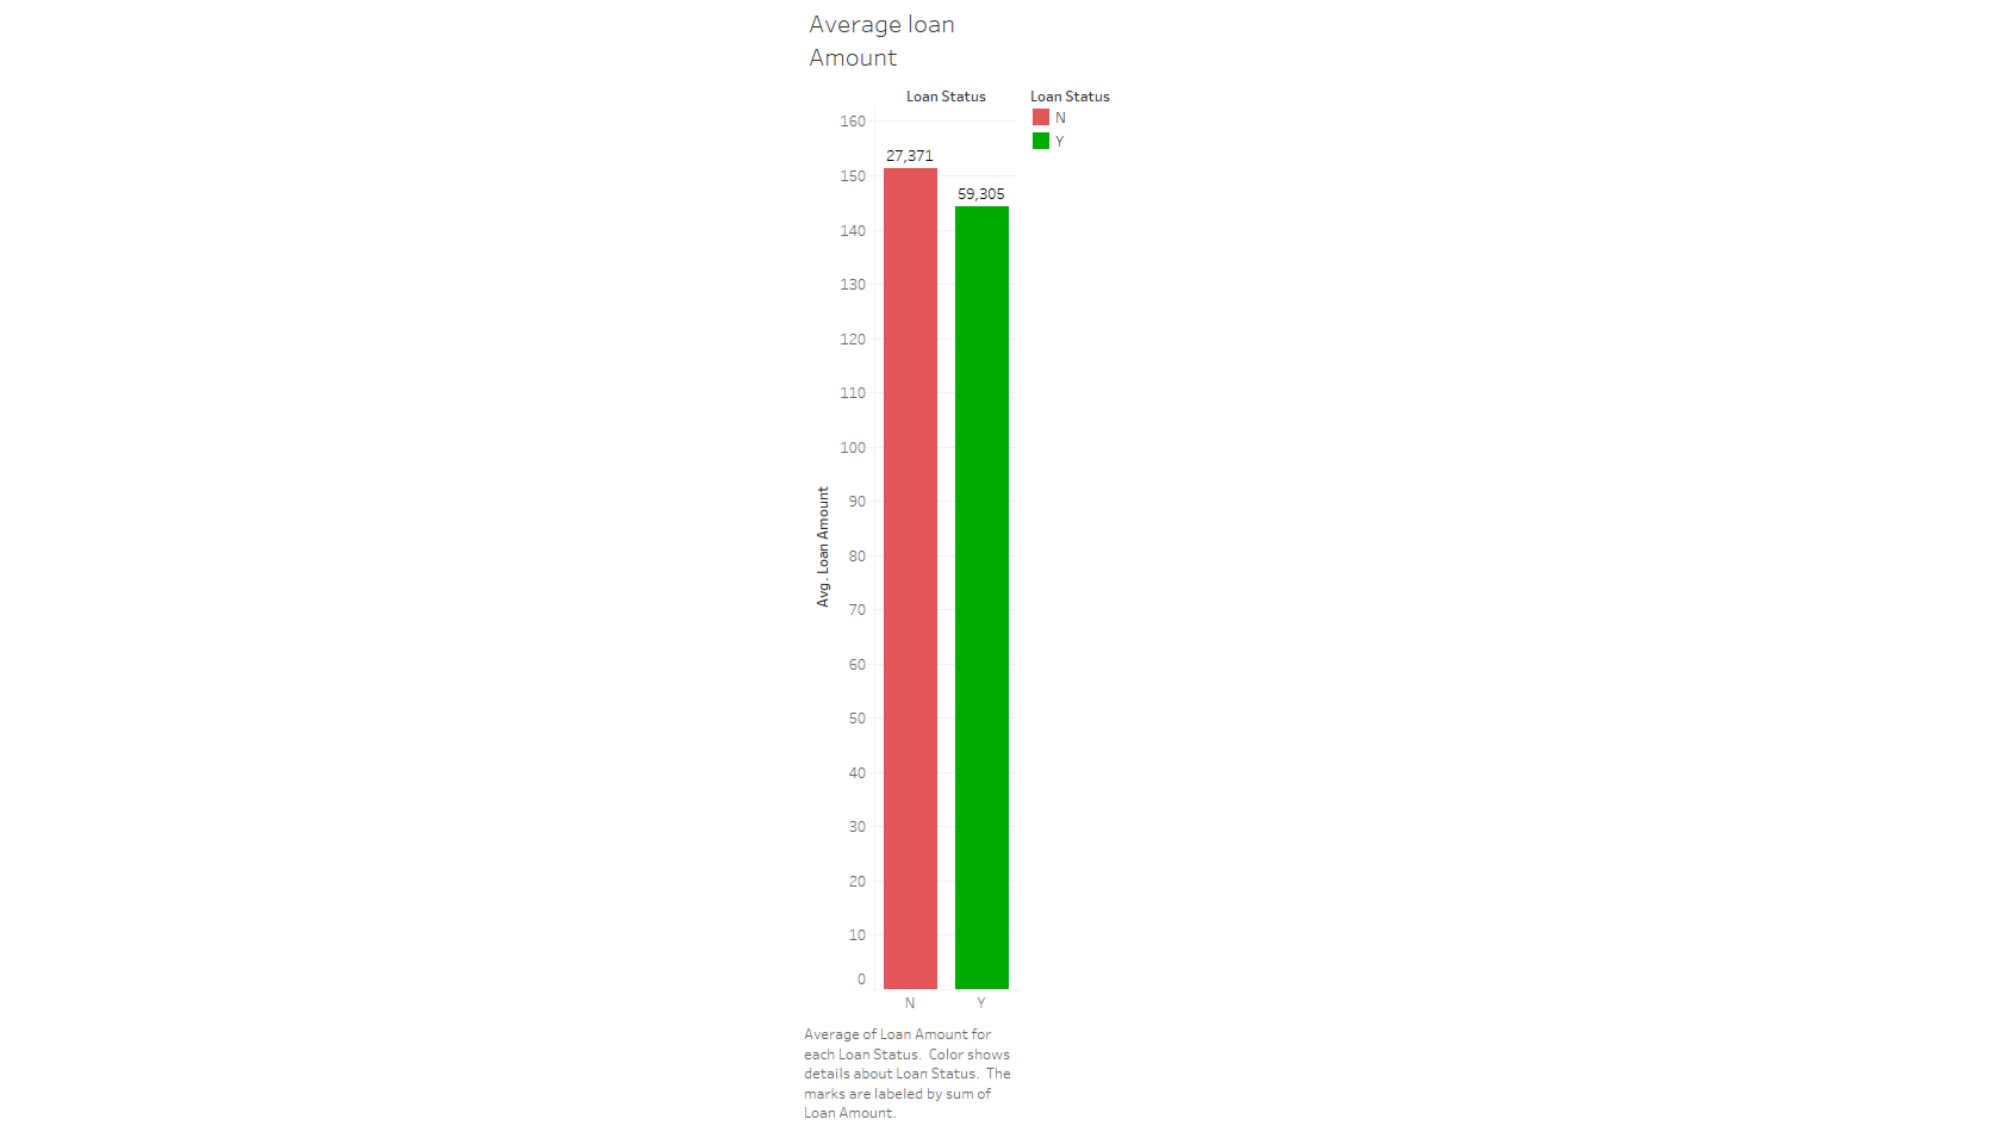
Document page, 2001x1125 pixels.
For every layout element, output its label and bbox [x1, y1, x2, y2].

picture [804, 0, 1196, 1125]
